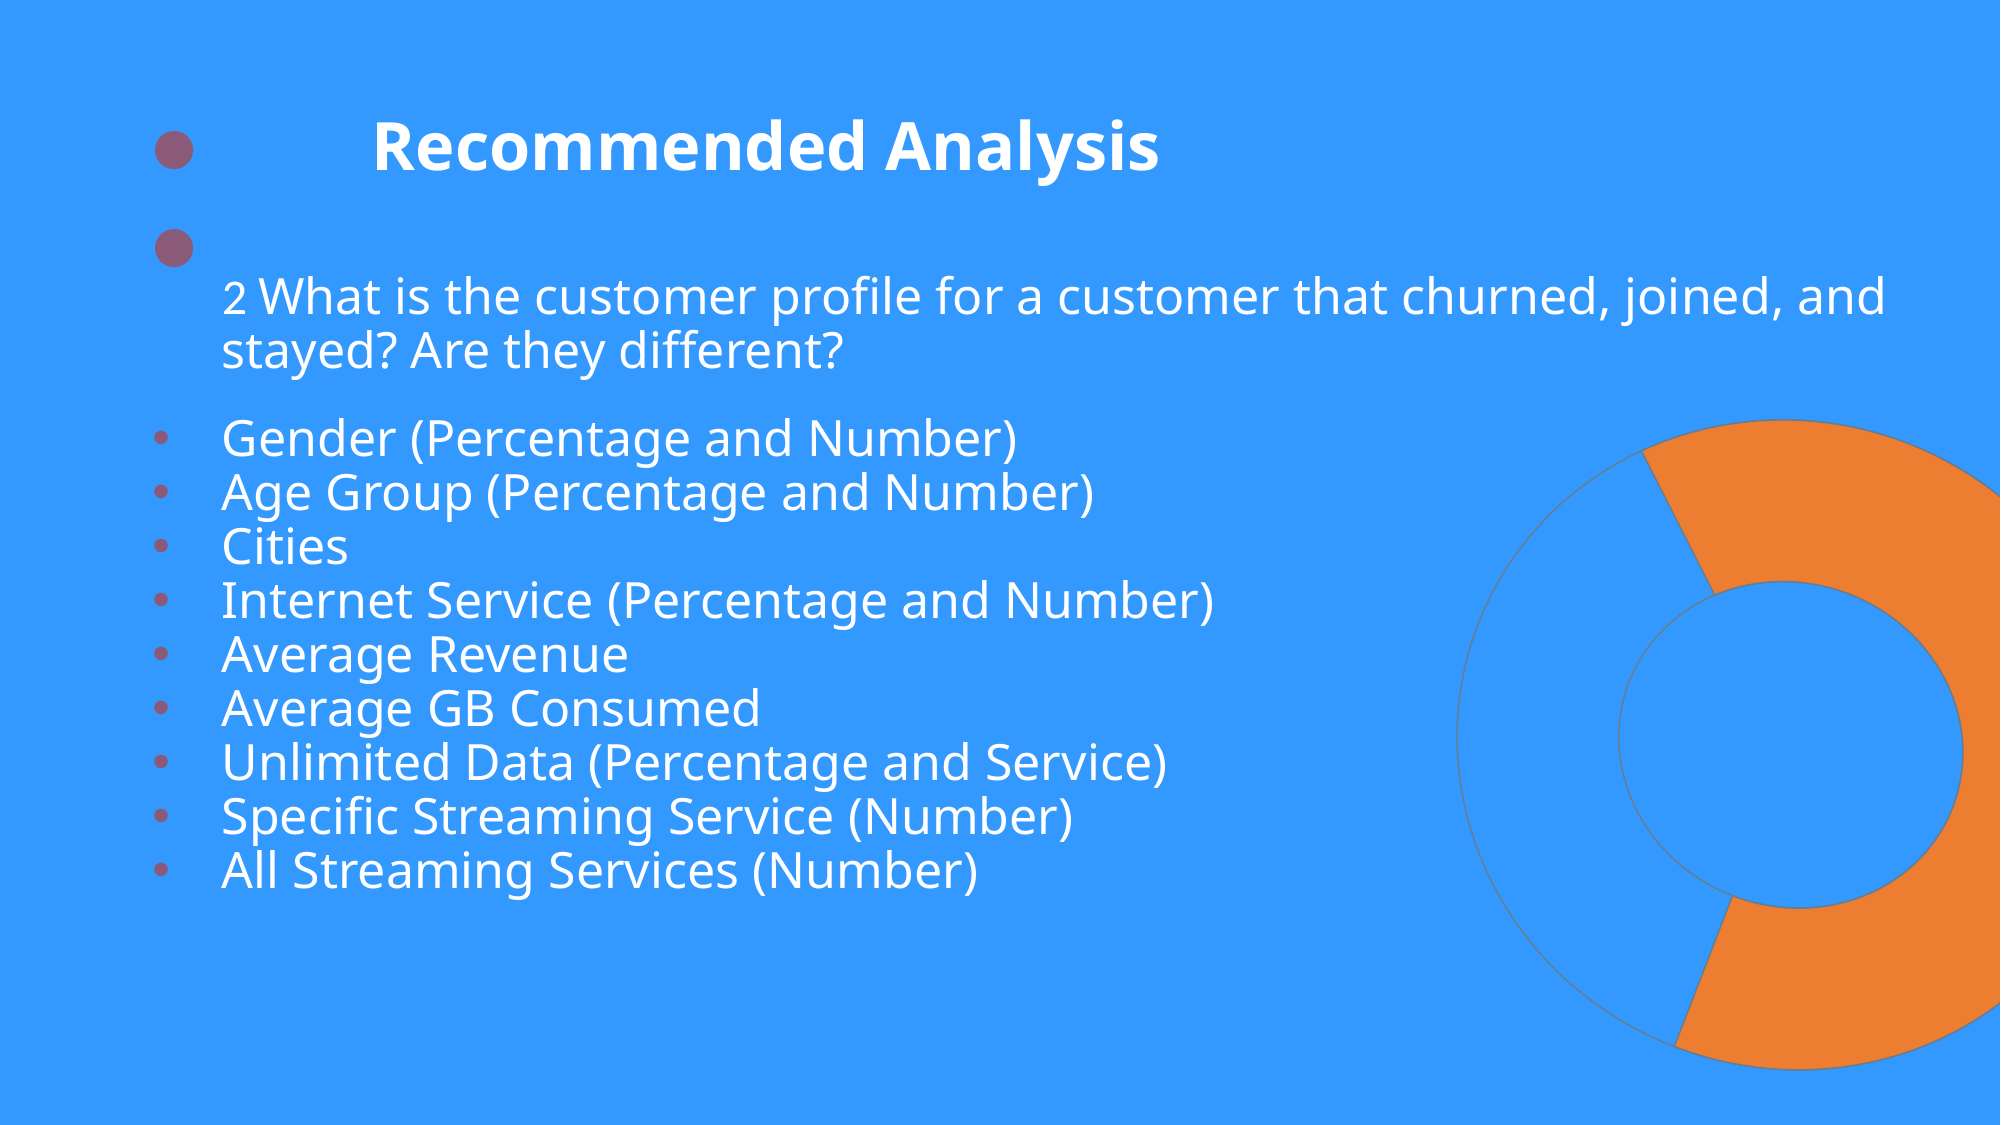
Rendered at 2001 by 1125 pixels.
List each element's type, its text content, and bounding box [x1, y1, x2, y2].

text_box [1467, 409, 2000, 1081]
list Recommended Analysis 2 What is the customer profile for a customer that churned, joined, and stayed? Are they different? Gender (Percentage and Number) Age Group (Percentage and Number) Cities Internet Service (Percentage and Number) Average Revenue Average GB Consumed Unlimited Data (Percentage and Service) Specific Streaming Service (Number) All Streaming Services (Number) [106, 97, 1945, 1053]
